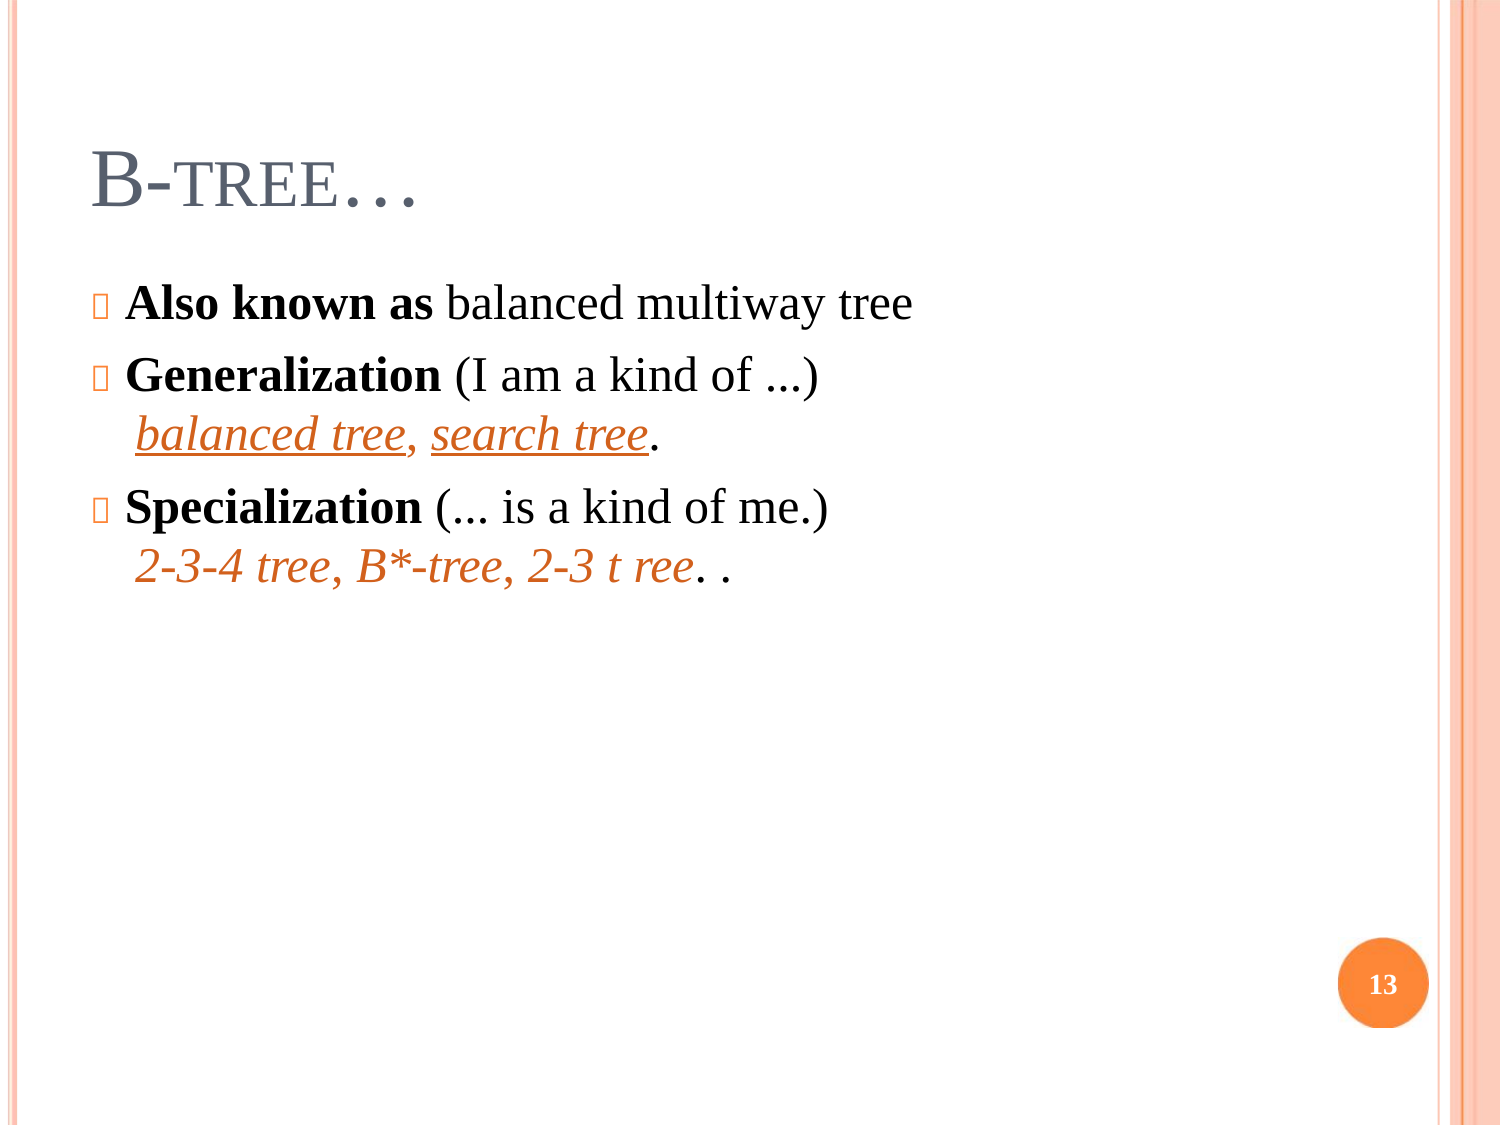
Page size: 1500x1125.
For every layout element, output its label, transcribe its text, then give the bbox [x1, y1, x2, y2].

text_box  Also known as balanced multiway tree [90, 273, 948, 330]
text_box B-TREE… [89, 131, 449, 224]
text_box [7, 0, 18, 1125]
text_box [1449, 0, 1500, 1125]
text_box [1337, 937, 1429, 1028]
text_box  Generalization (I am a kind of ...) balanced tree, search tree. [89, 346, 852, 461]
text_box  Specialization (... is a kind of me.) 2-3-4 tree, B*-tree, 2-3 t ree. . [90, 478, 862, 593]
text_box 13 [1368, 968, 1423, 1001]
